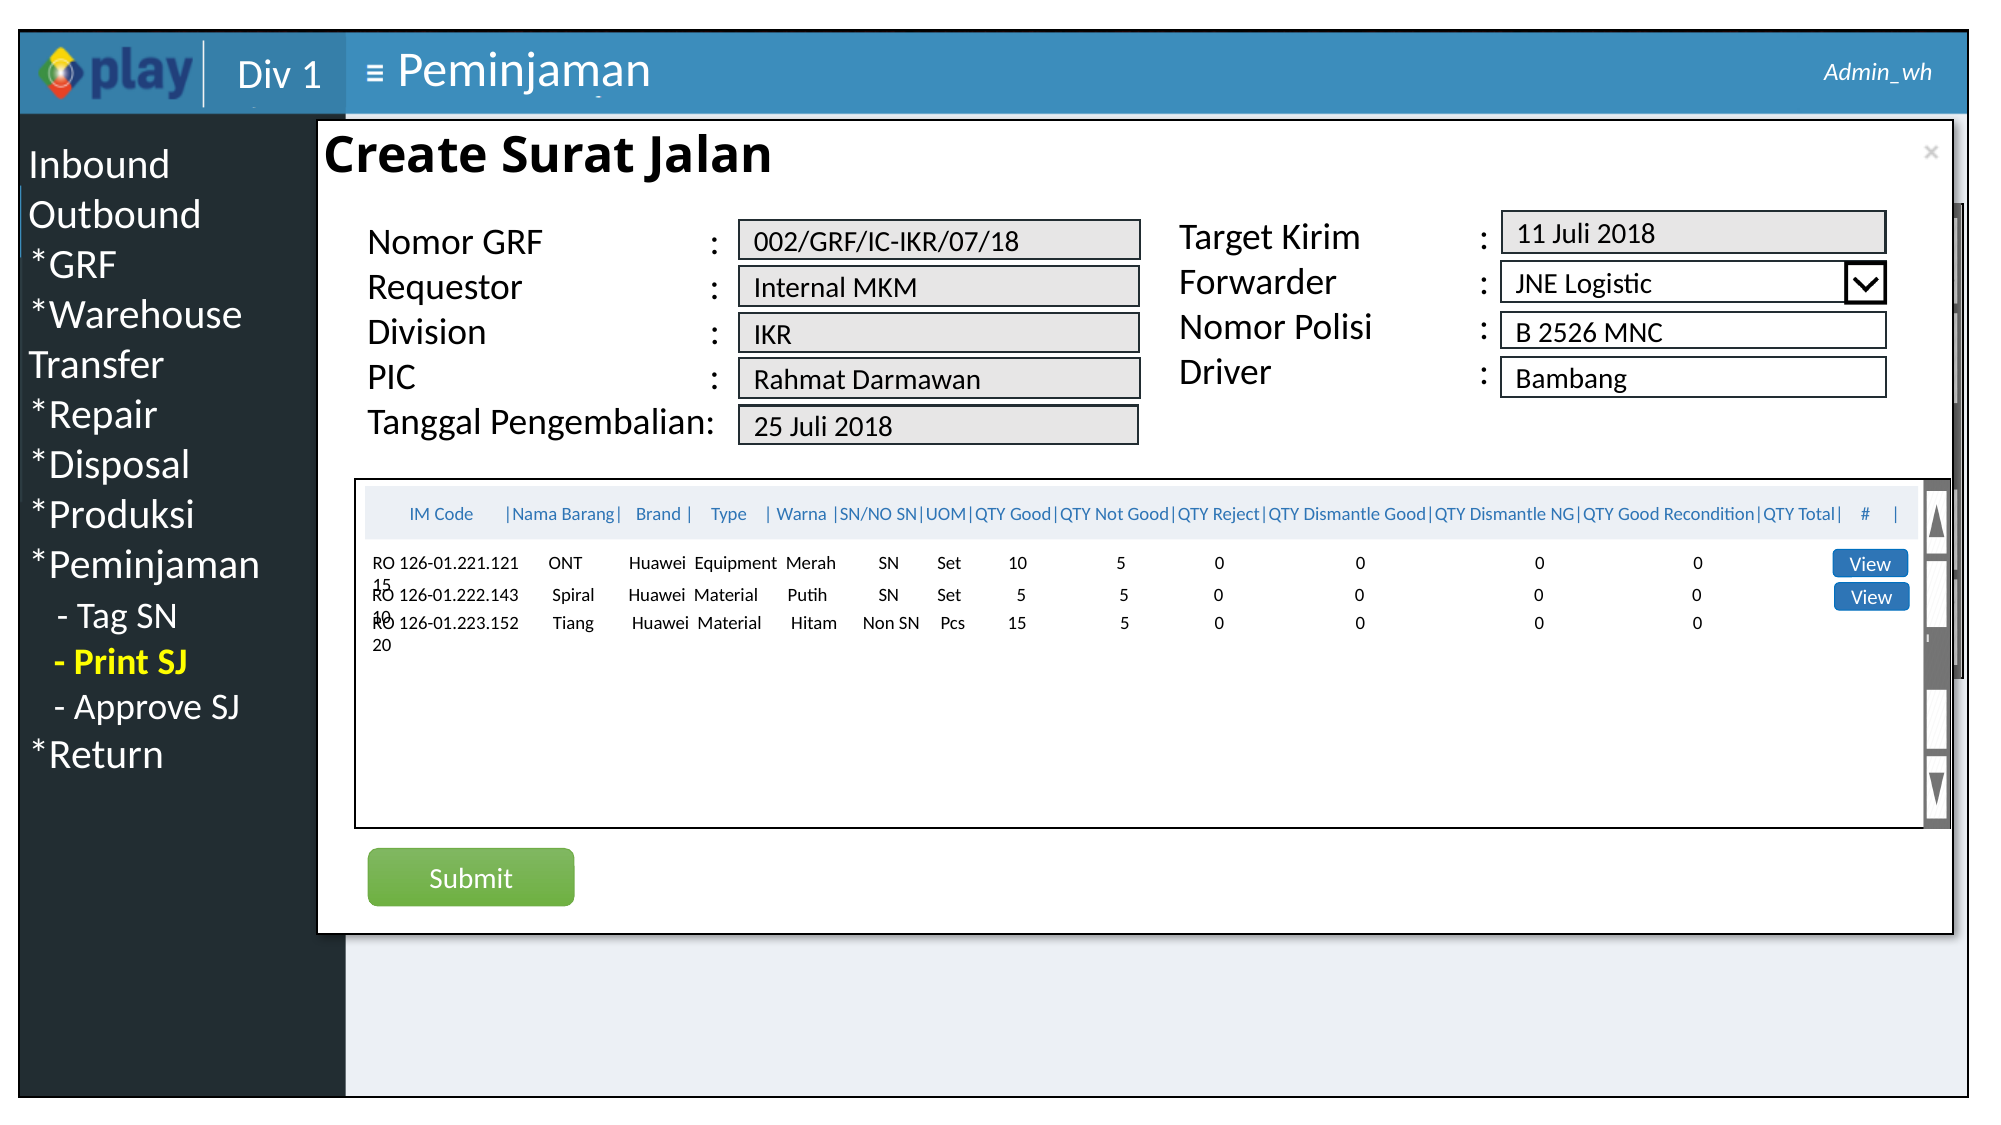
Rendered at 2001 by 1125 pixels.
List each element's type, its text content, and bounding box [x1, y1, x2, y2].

text_box Inbound Outbound *GRF *Warehouse Transfer *Repair *Disposal *Produksi *Peminjaman - Tag SN - Print SJ - Approve SJ *Return [13, 129, 20, 835]
picture [20, 31, 1967, 1096]
